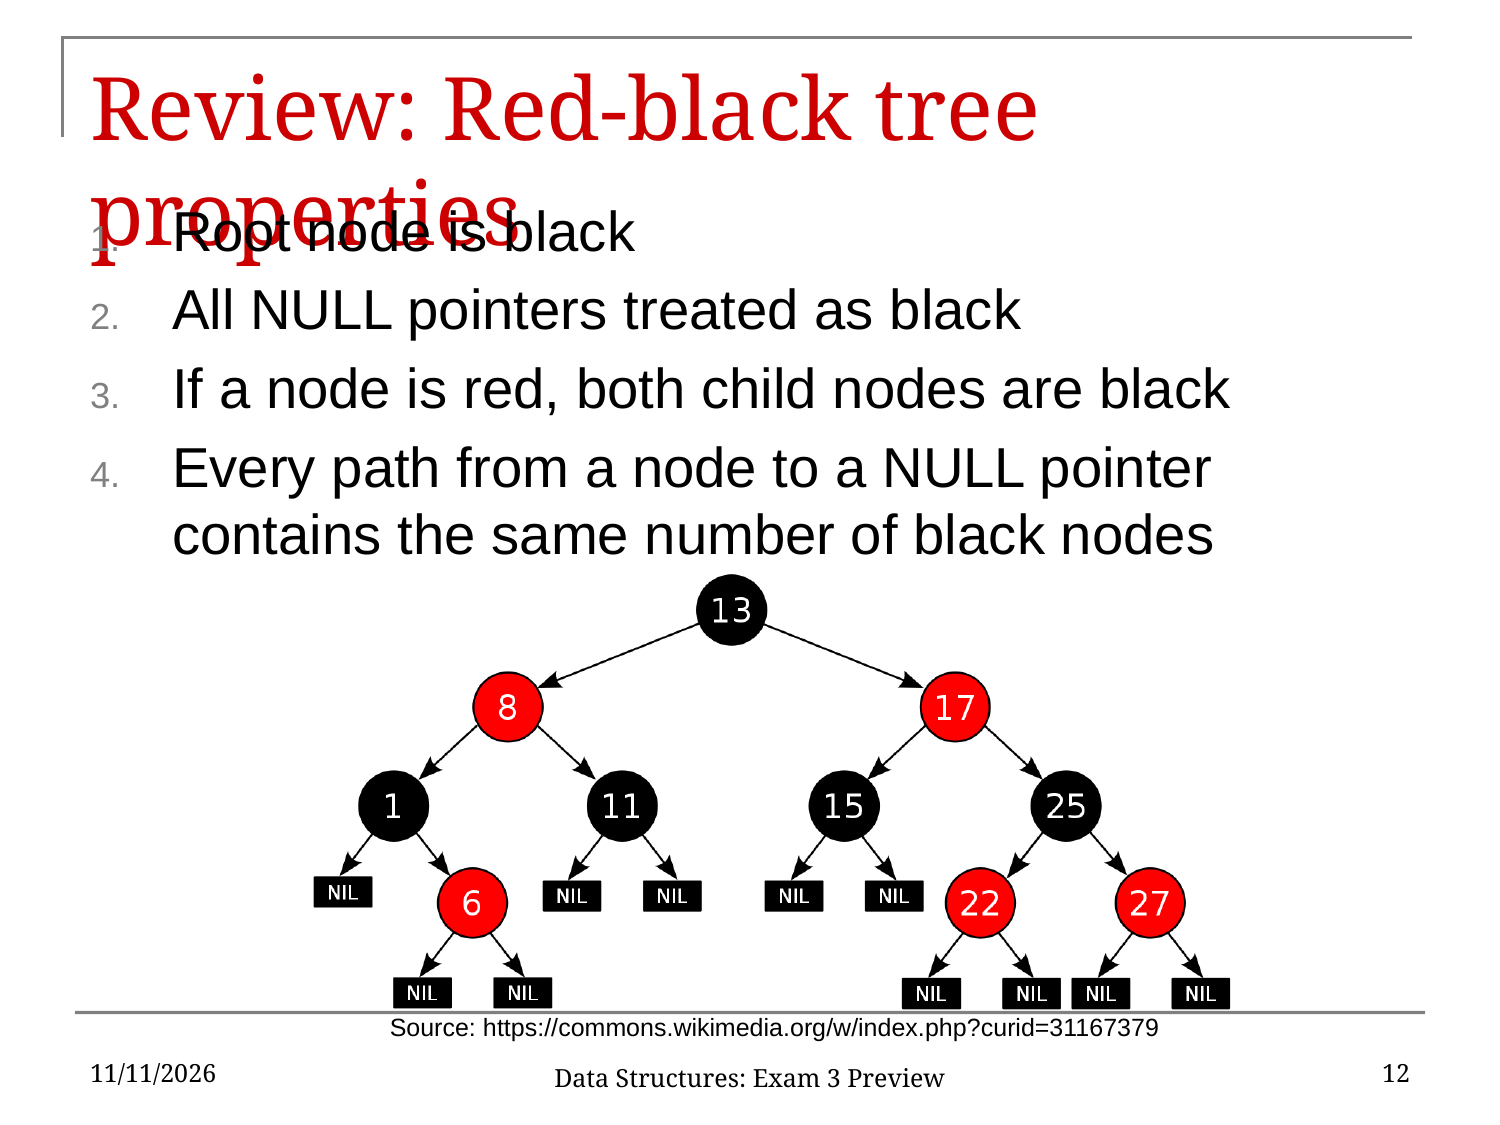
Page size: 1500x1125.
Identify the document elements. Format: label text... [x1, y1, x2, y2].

list Root node is black All NULL pointers treated as black If a node is red, both child nodes are black Every path from a node to a NULL pointer contains the same number of black nodes [75, 187, 1425, 575]
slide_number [74, 1023, 426, 1100]
footer Data Structures: Exam 3 Preview [512, 1050, 988, 1101]
title Review: Red-black tree properties [75, 45, 1425, 163]
slide_number 12 [1074, 1023, 1426, 1100]
picture [305, 563, 1238, 1013]
text_box Source: https://commons.wikimedia.org/w/index.php?curid=31167379 [375, 1004, 1313, 1050]
